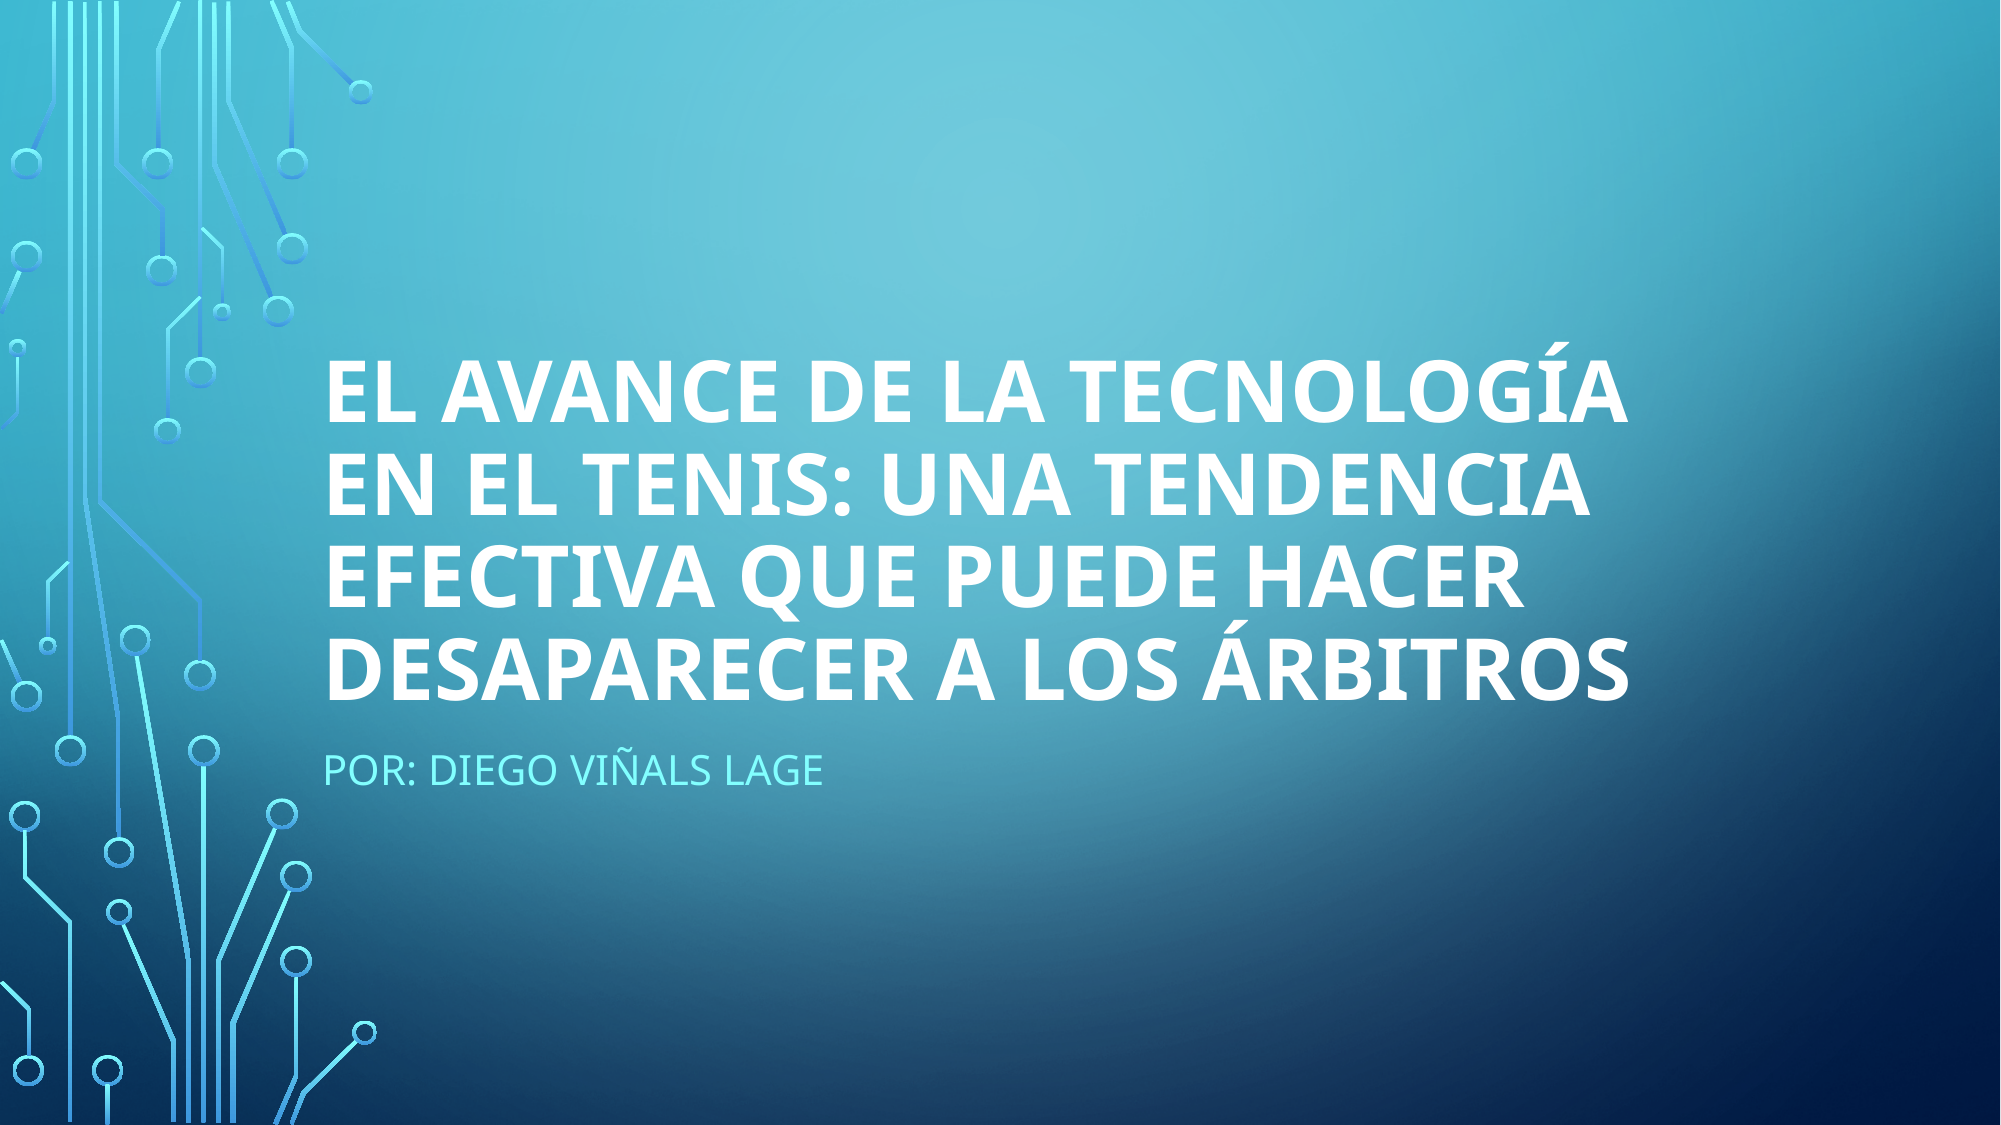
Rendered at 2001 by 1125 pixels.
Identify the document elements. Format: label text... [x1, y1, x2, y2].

title El avance de la tecnología en el tenis: una tendencia efectiva que puede hacer desaparecer a los árbitros [307, 335, 1750, 726]
subtitle Por: Diego Viñals Lage [307, 726, 1750, 999]
